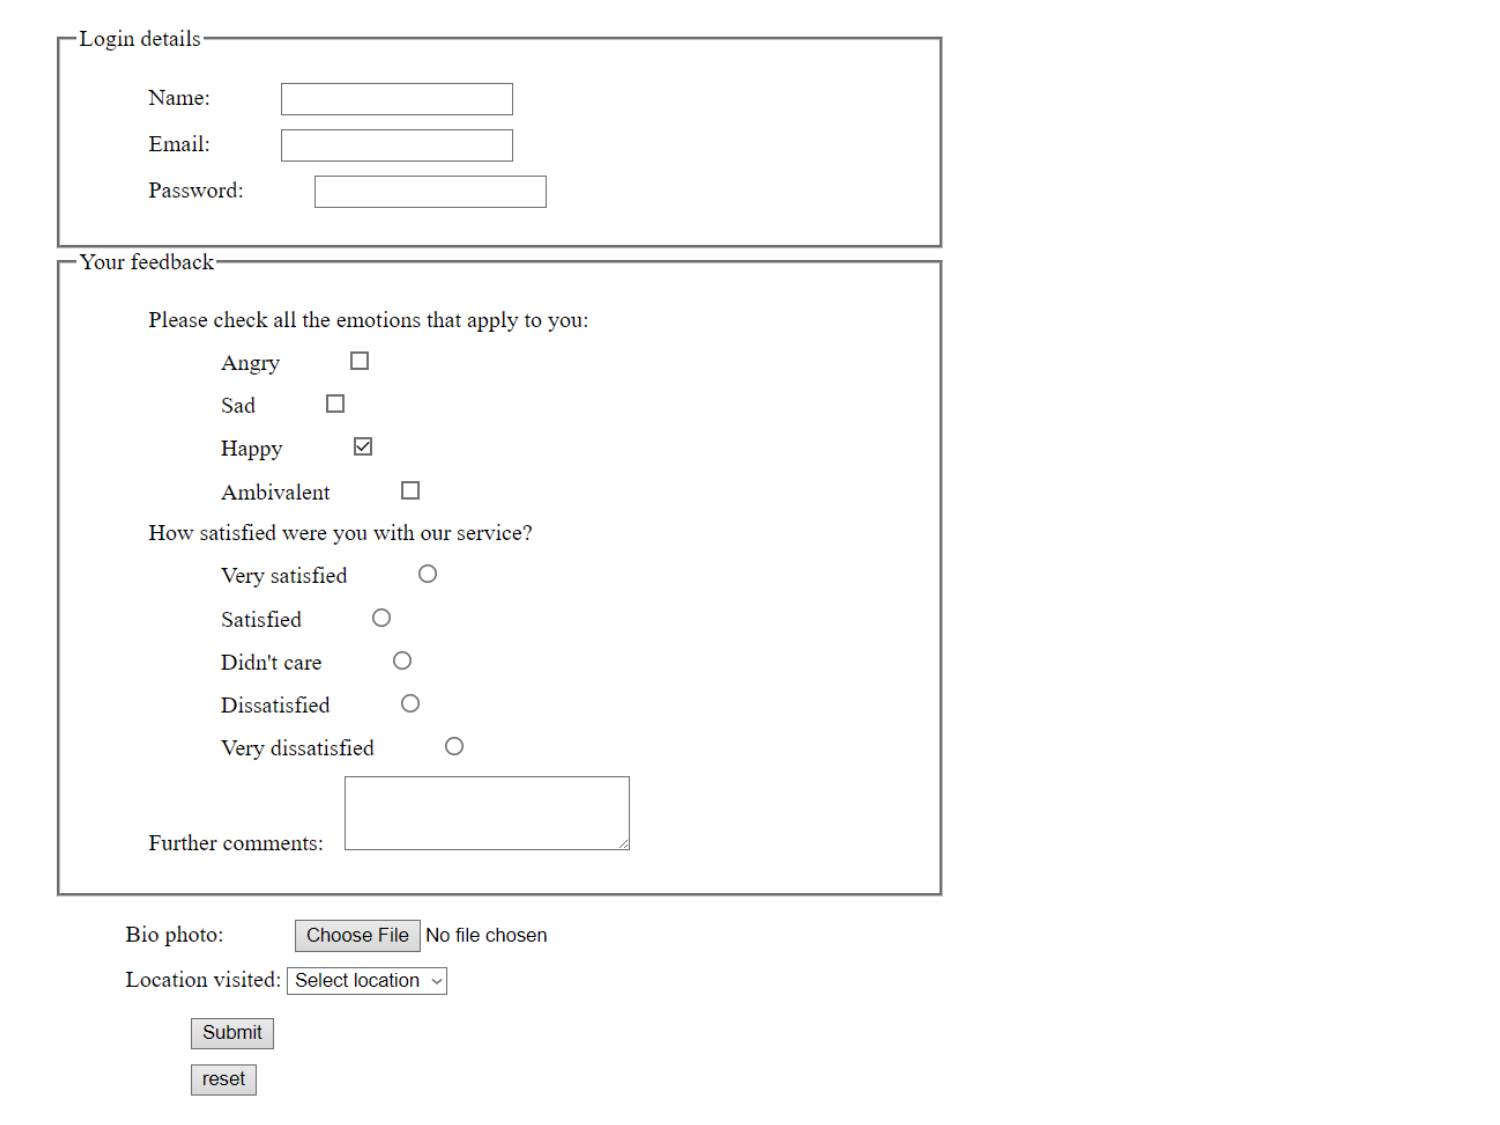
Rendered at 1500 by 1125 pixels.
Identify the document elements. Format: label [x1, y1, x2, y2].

picture [49, 24, 951, 1098]
